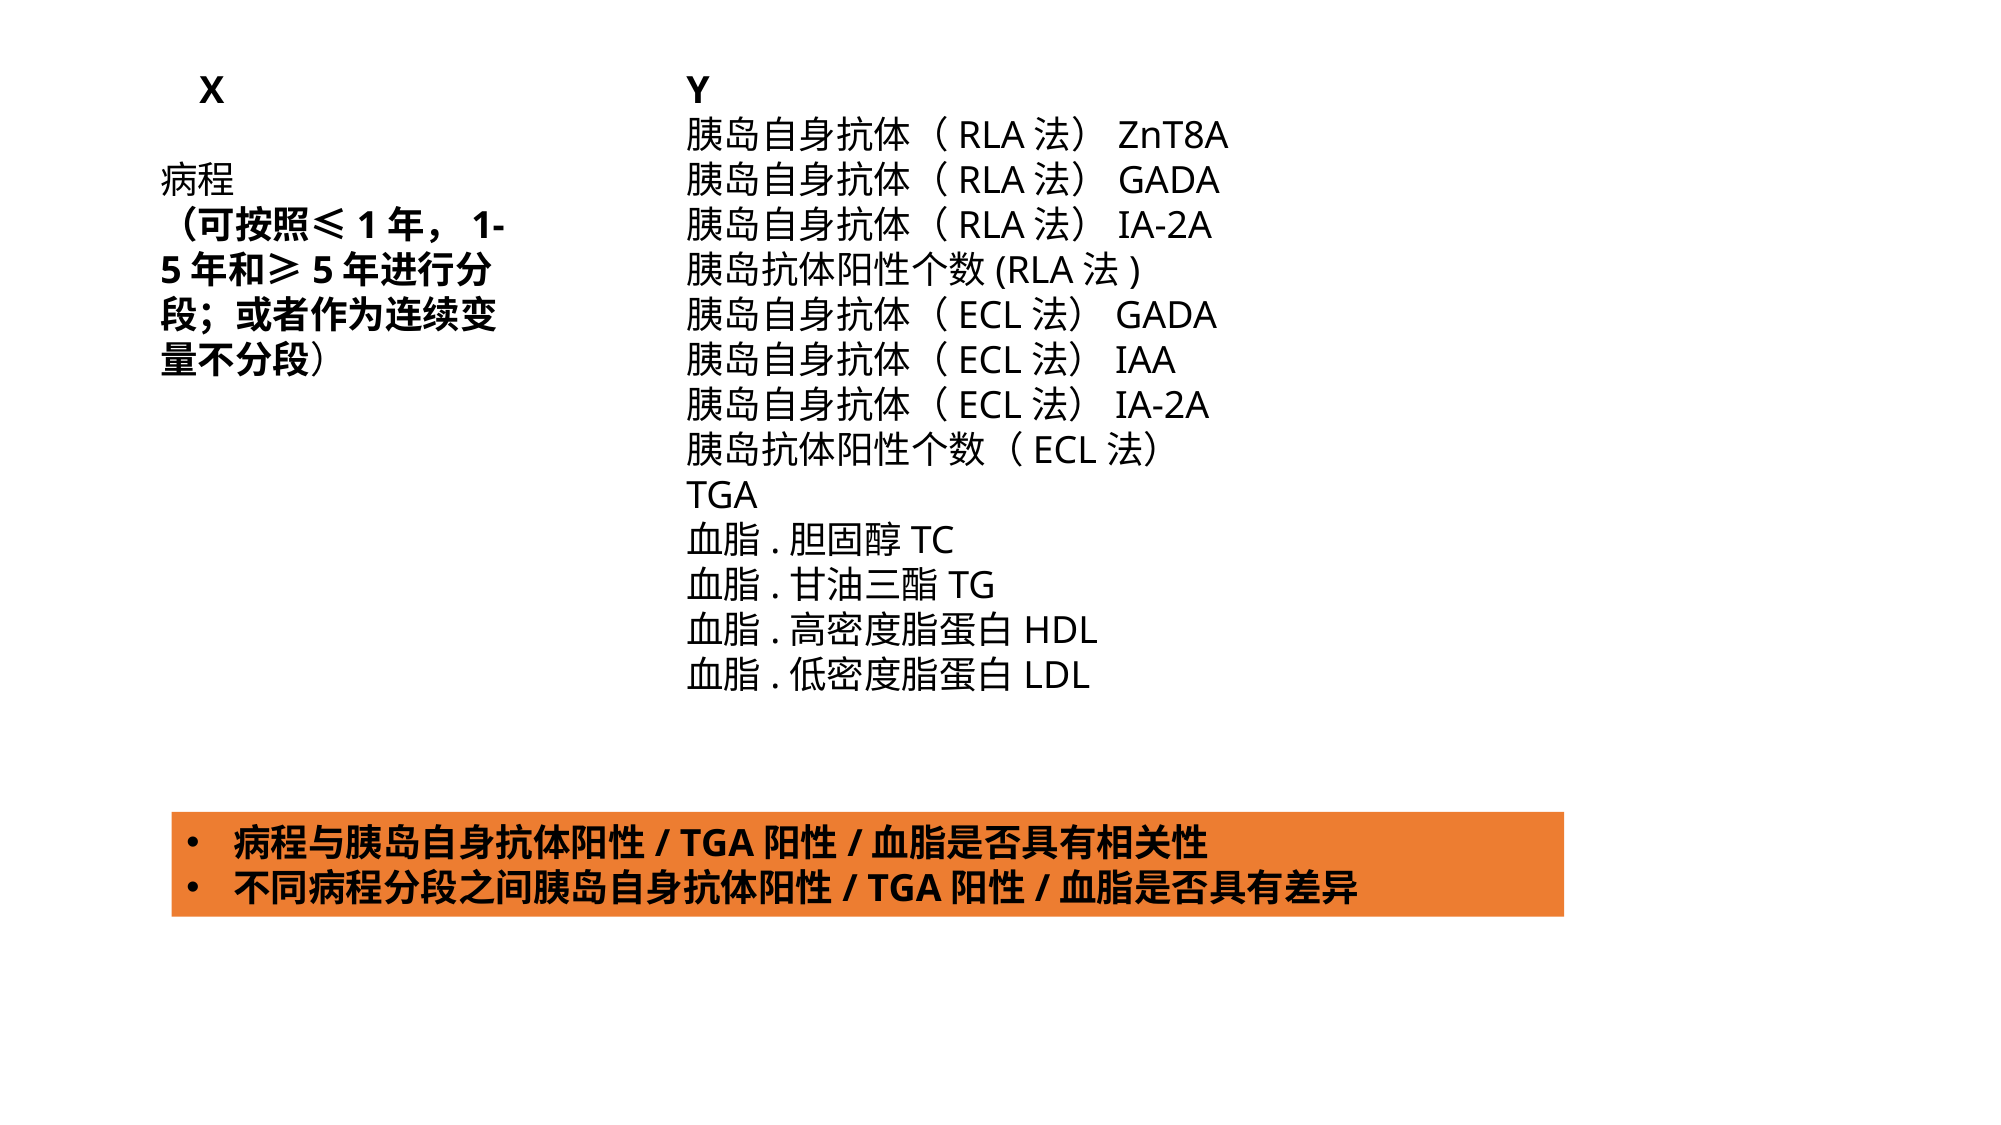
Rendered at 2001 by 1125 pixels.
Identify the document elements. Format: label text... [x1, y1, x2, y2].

text_box 病程与胰岛自身抗体阳性/ TGA阳性/血脂是否具有相关性 不同病程分段之间胰岛自身抗体阳性/ TGA阳性/血脂是否具有差异 [171, 811, 1565, 917]
text_box Y 胰岛自身抗体（RLA法）ZnT8A 胰岛自身抗体（RLA法）GADA 胰岛自身抗体（RLA法）IA-2A 胰岛抗体阳性个数(RLA法) 胰岛自身抗体（ECL法）GADA 胰岛自身抗体（ECL法）IAA 胰岛自身抗体（ECL法）IA-2A 胰岛抗体阳性个数（ECL法） TGA 血脂.胆固醇TC 血脂.甘油三酯TG 血脂.高密度脂蛋白HDL 血脂.低密度脂蛋白LDL [671, 58, 1932, 704]
text_box X 病程 （可按照≤1年，1-5年和≥5年进行分段；或者作为连续变量不分段） [145, 58, 529, 524]
